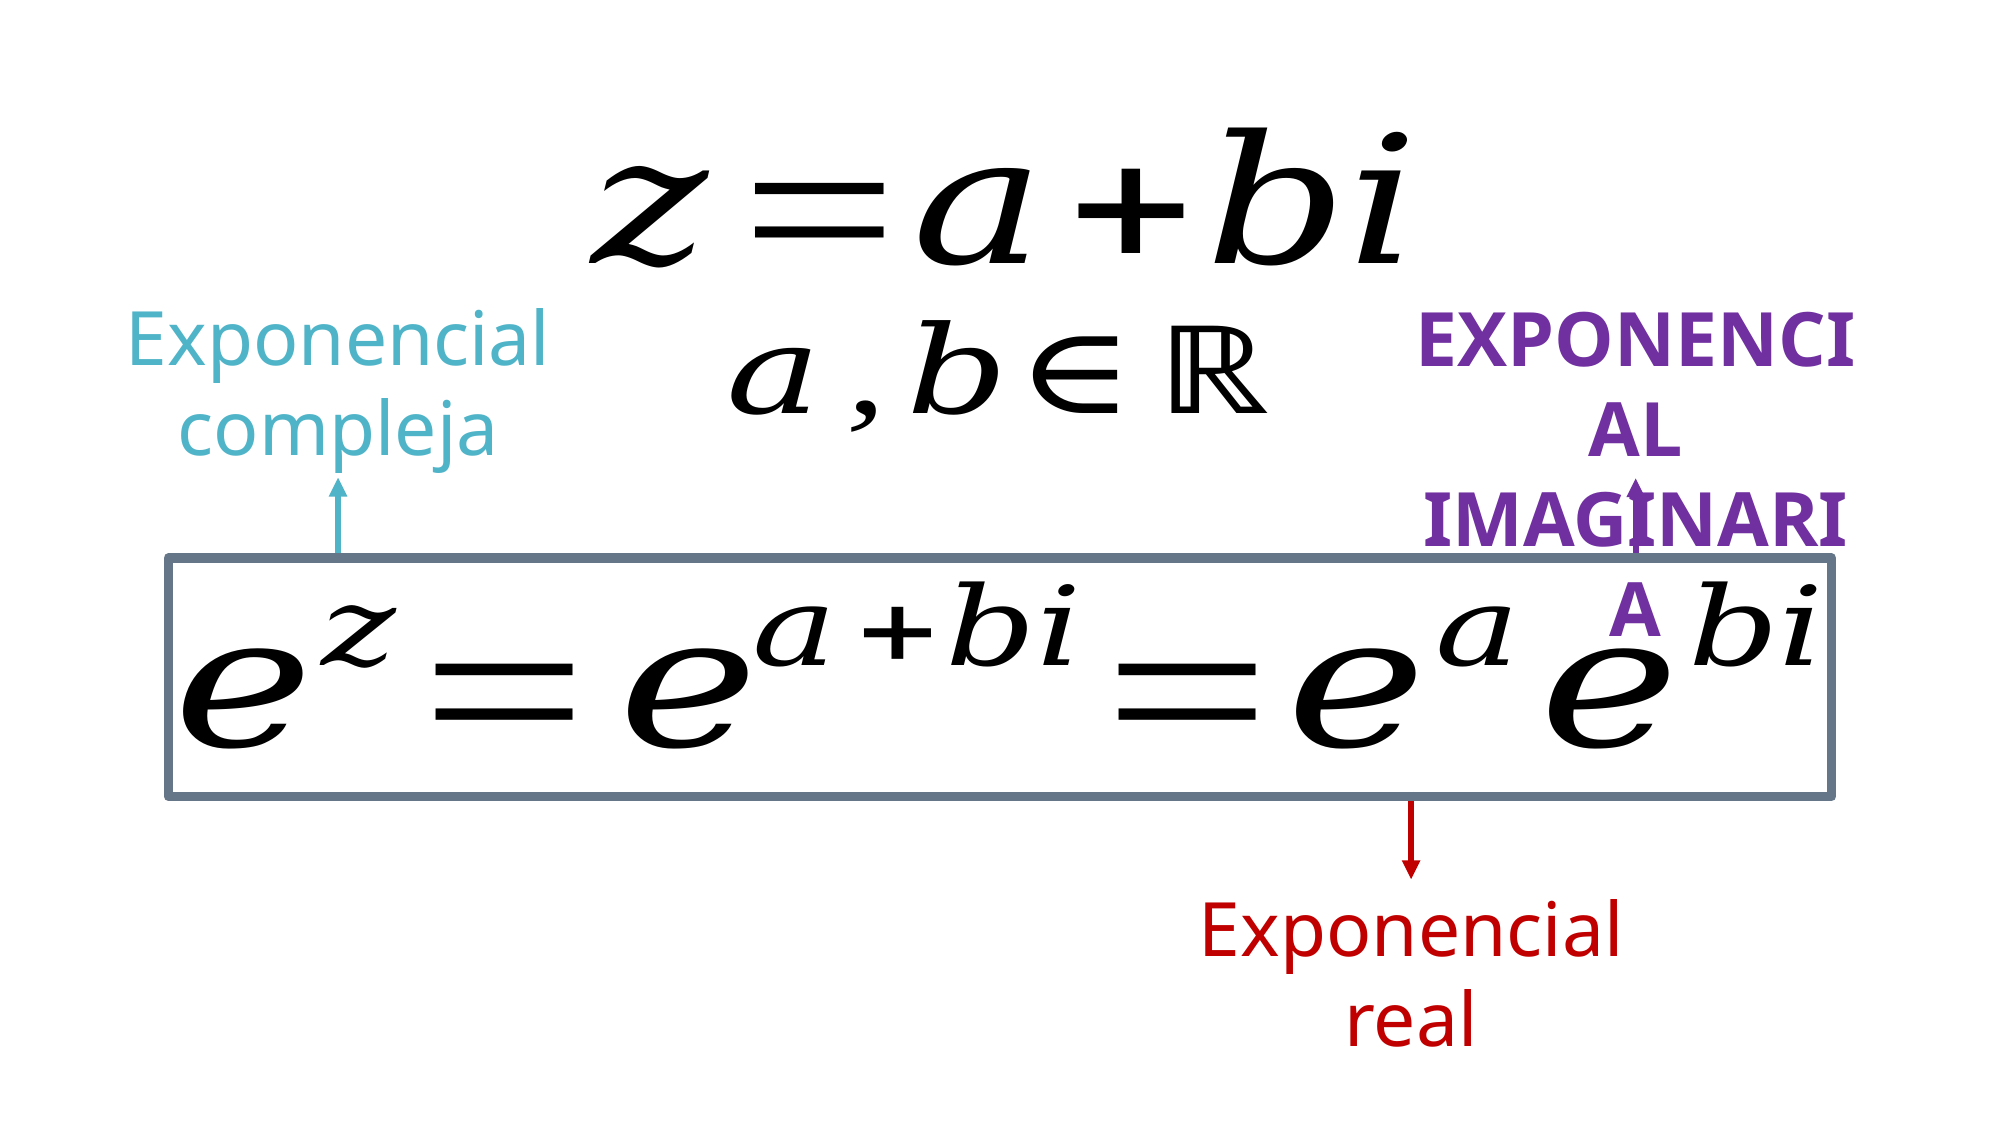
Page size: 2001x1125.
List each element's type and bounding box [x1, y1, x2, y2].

text_box [1395, 283, 1876, 563]
text_box [97, 282, 579, 562]
text_box [1136, 791, 1687, 981]
